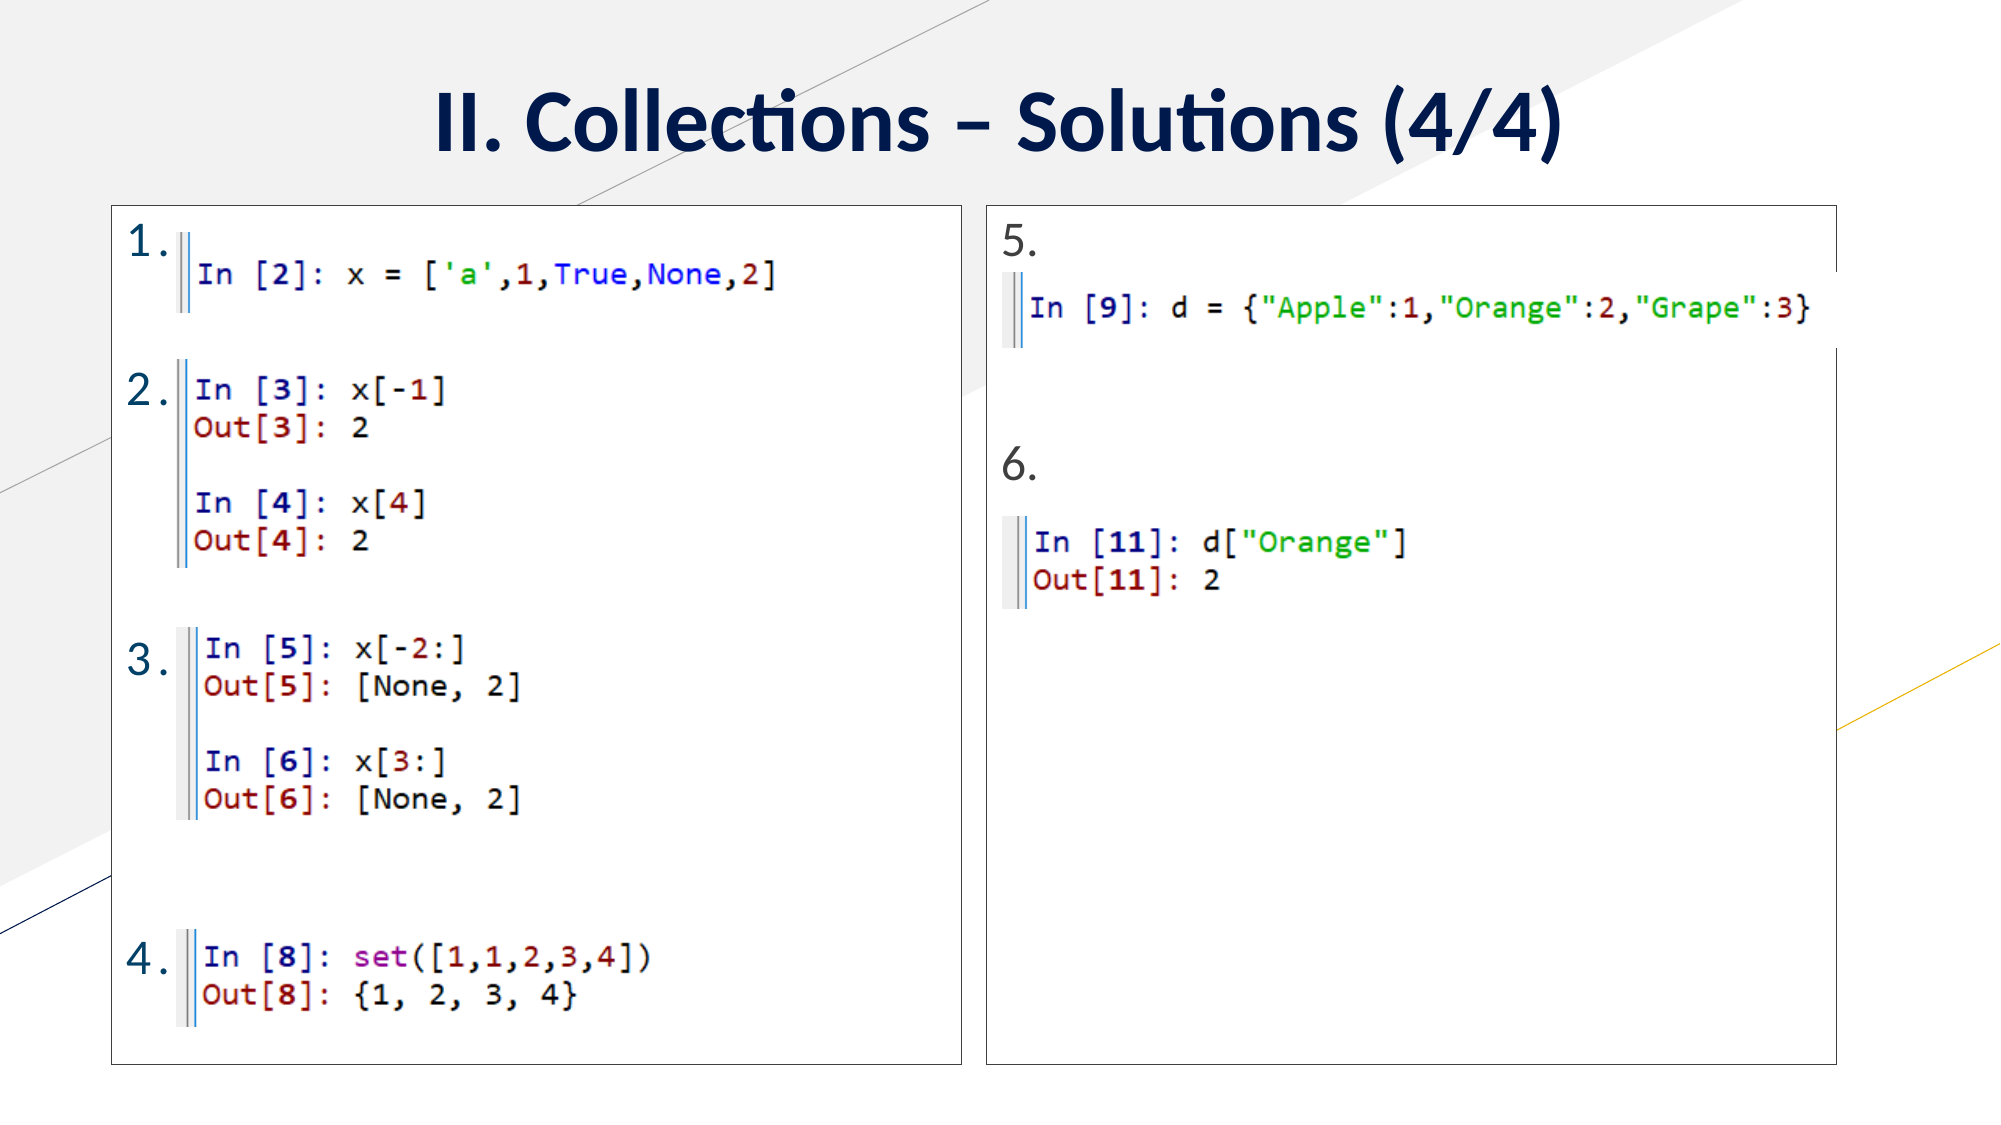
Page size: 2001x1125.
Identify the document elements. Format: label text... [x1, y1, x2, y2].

picture [176, 232, 807, 313]
picture [1002, 272, 1837, 348]
text_box 5. 6. [986, 205, 1837, 1065]
picture [176, 627, 552, 820]
text_box II. Collections – Solutions (4/4) [137, 59, 1863, 172]
picture [1002, 516, 1469, 609]
text_box 1. 2. 3. 4. [111, 205, 962, 1065]
picture [176, 359, 488, 568]
picture [176, 929, 687, 1027]
